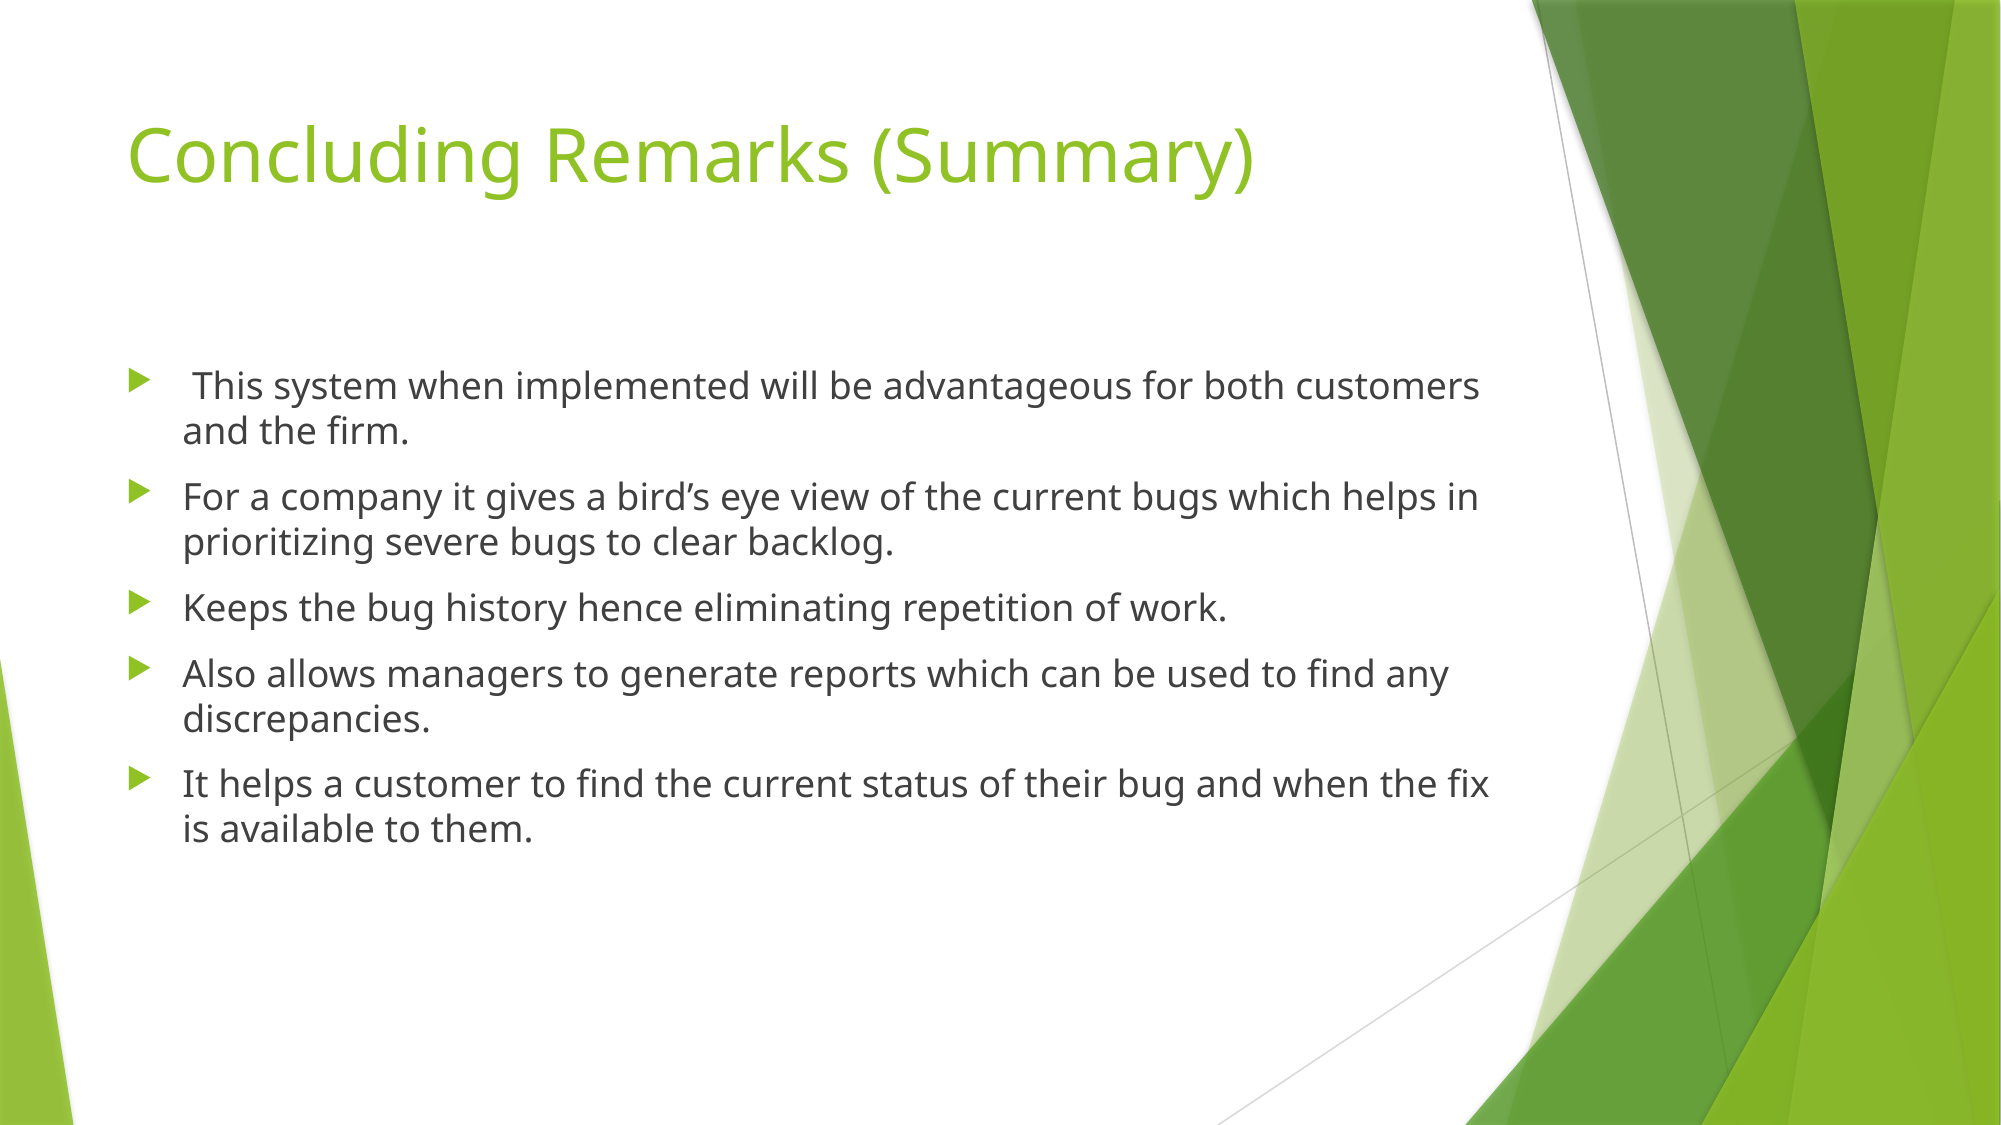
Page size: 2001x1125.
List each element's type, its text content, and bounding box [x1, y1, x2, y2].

list This system when implemented will be advantageous for both customers and the firm. For a company it gives a bird’s eye view of the current bugs which helps in prioritizing severe bugs to clear backlog. Keeps the bug history hence eliminating repetition of work. Also allows managers to generate reports which can be used to find any discrepancies. It helps a customer to find the current status of their bug and when the fix is available to them. [111, 354, 1522, 992]
title Concluding Remarks (Summary) [111, 99, 1522, 317]
